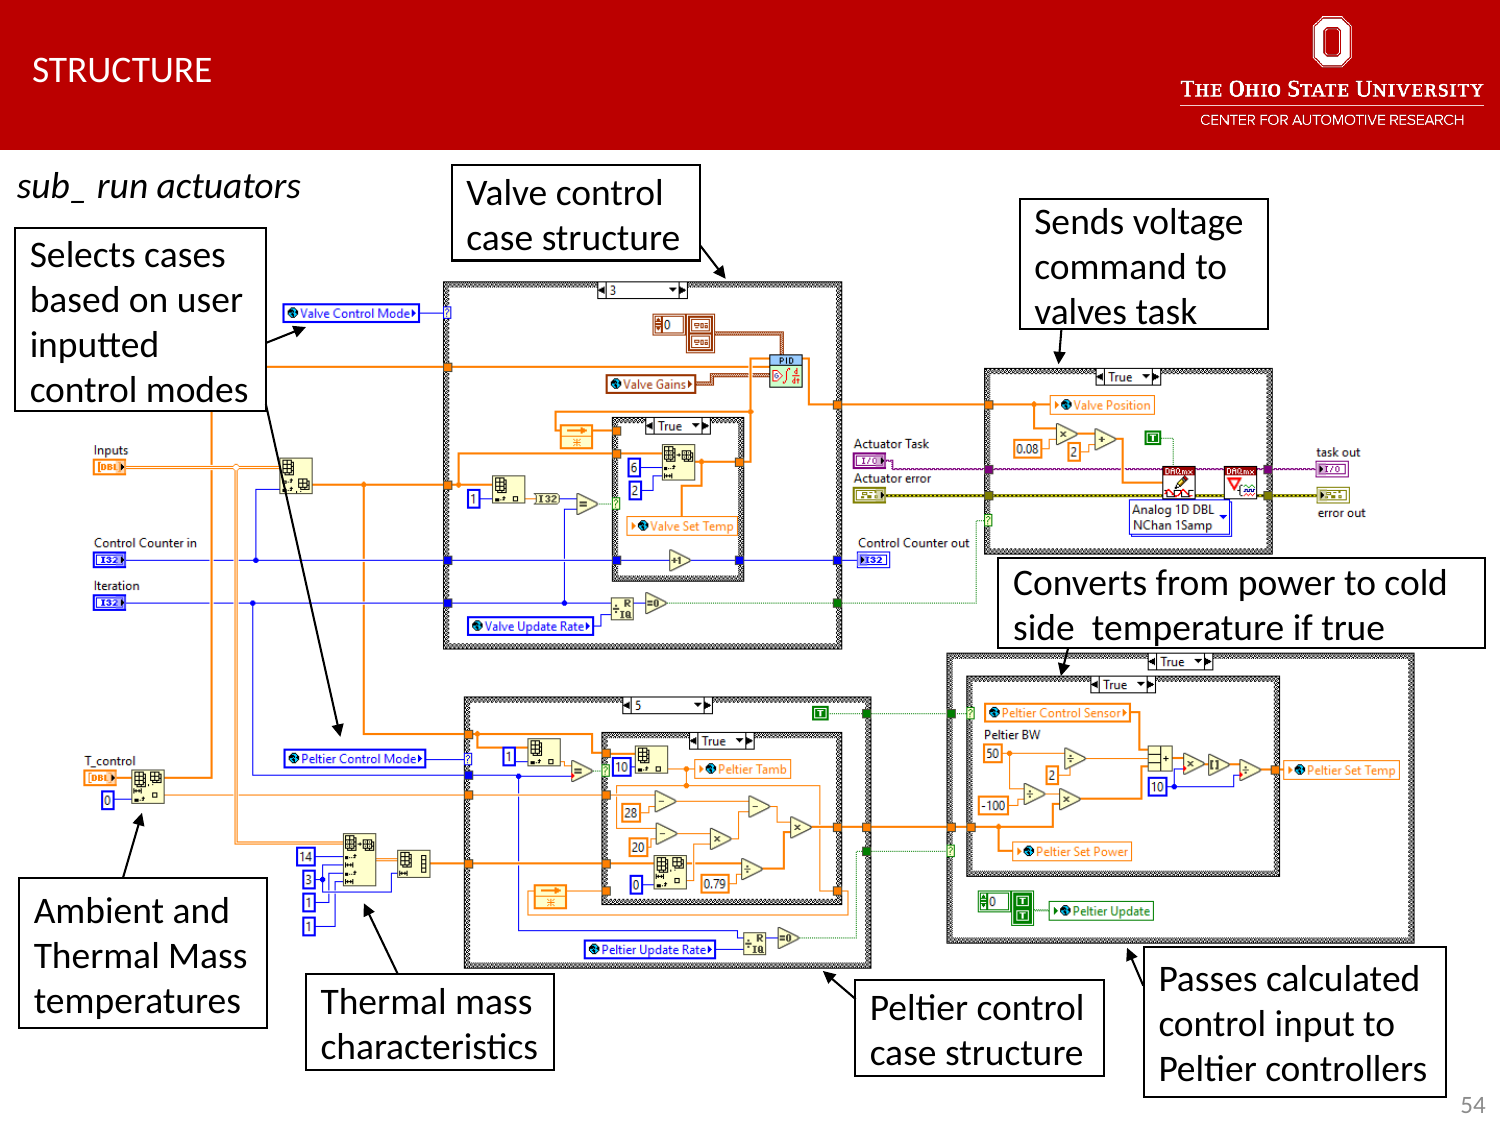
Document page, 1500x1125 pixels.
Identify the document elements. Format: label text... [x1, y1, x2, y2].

text_box Sends voltage command to valves task [1019, 198, 1269, 272]
picture [1180, 16, 1484, 125]
text_box Peltier control case structure [824, 975, 1105, 1077]
list Structure [17, 15, 887, 125]
text_box sub_ run actuators [2, 153, 316, 214]
text_box Ambient and Thermal Mass temperatures [18, 877, 268, 1029]
text_box Selects cases based on user inputted control modes [14, 227, 267, 412]
text_box Thermal mass characteristics [305, 975, 555, 1071]
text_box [265, 327, 306, 343]
picture [74, 272, 1425, 975]
text_box Valve control case structure [451, 164, 725, 272]
text_box Passes calculated control input to Peltier controllers [1137, 946, 1447, 1098]
slide_number 54 [1180, 1082, 1500, 1125]
text_box Converts from power to cold side temperature if true [1425, 557, 1486, 649]
